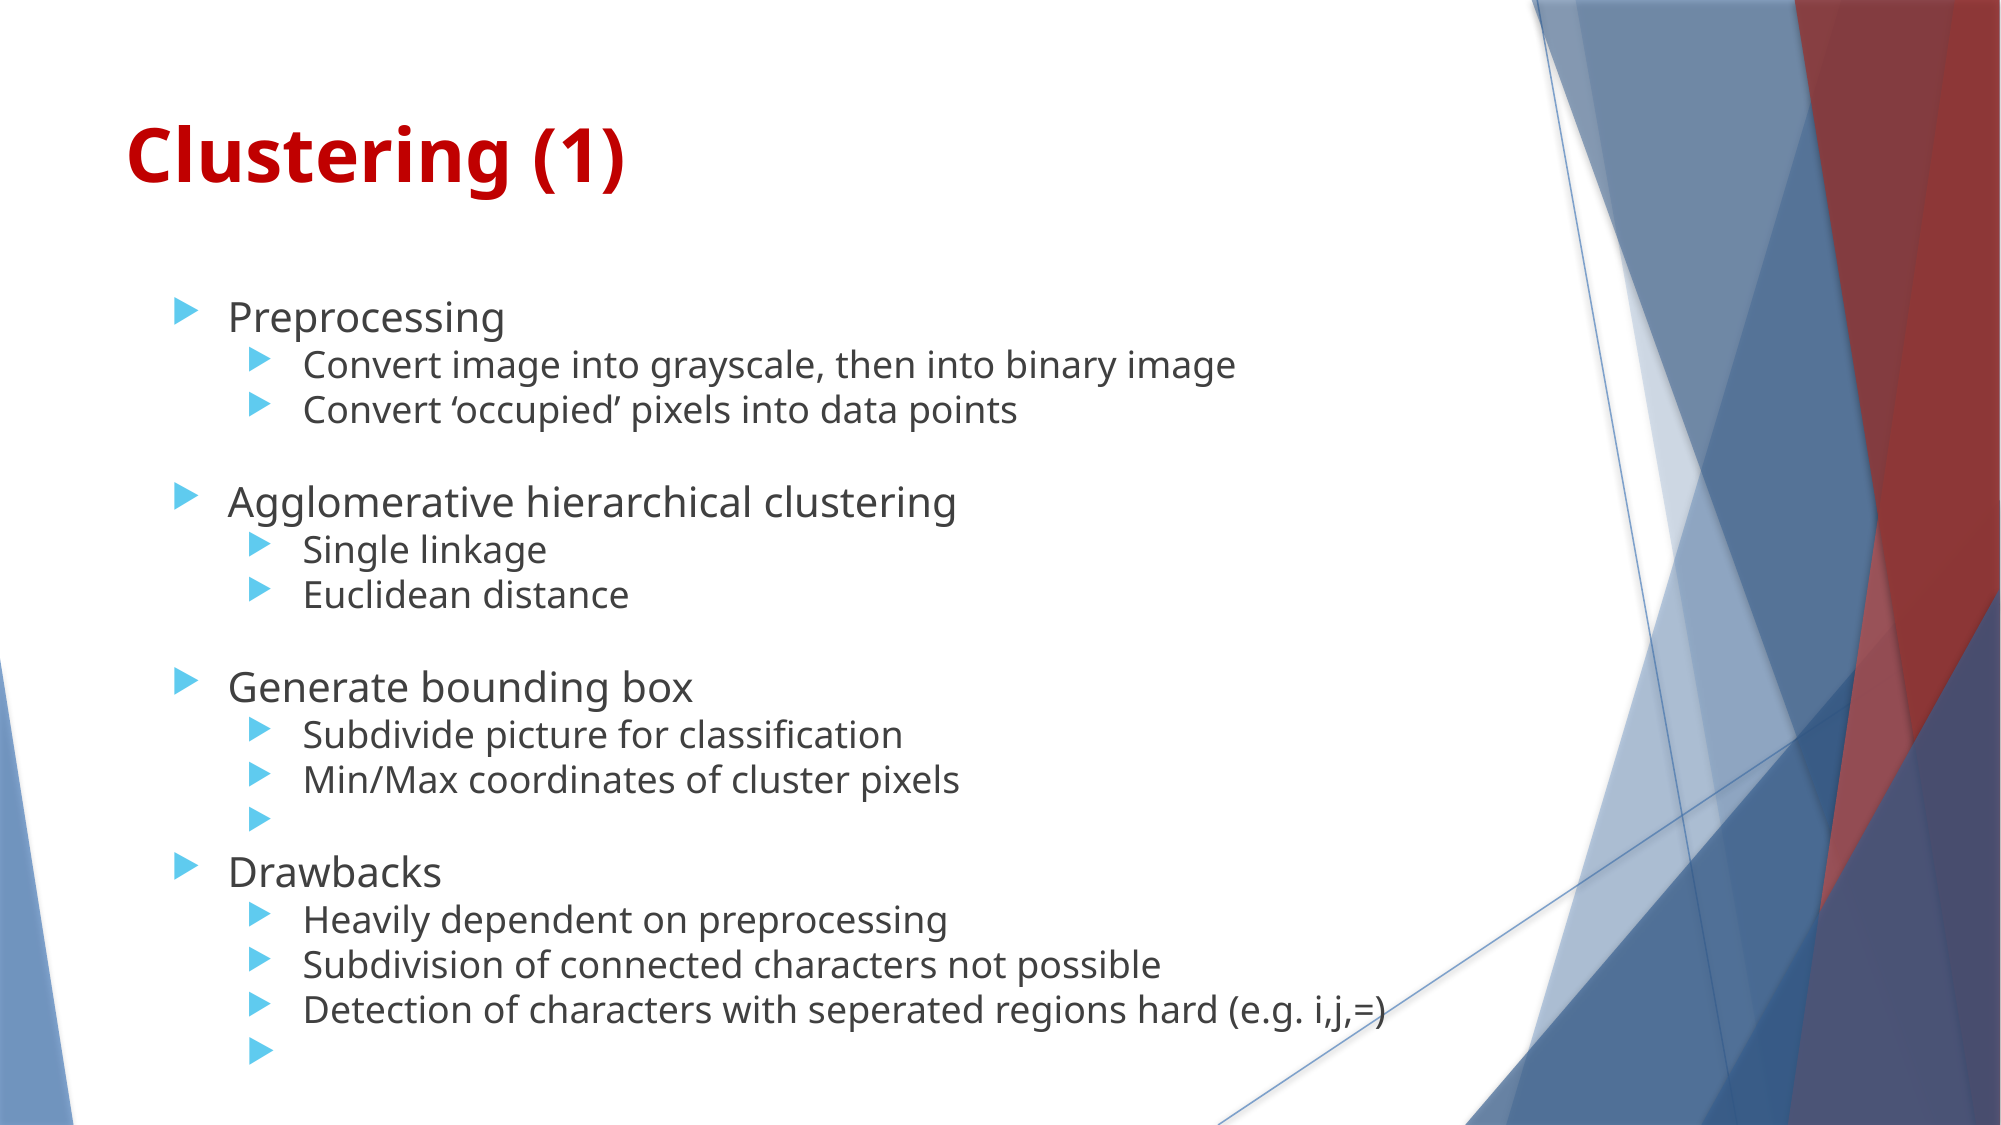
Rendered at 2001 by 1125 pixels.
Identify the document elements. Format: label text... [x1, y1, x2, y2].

text_box Preprocessing Convert image into grayscale, then into binary image Convert ‘occupied’ pixels into data points Agglomerative hierarchical clustering Single linkage Euclidean distance Generate bounding box Subdivide picture for classification Min/Max coordinates of cluster pixels Drawbacks Heavily dependent on preprocessing Subdivision of connected characters not possible Detection of characters with seperated regions hard (e.g. i,j,=) [156, 283, 1689, 1075]
text_box Clustering (1) [111, 99, 1522, 317]
